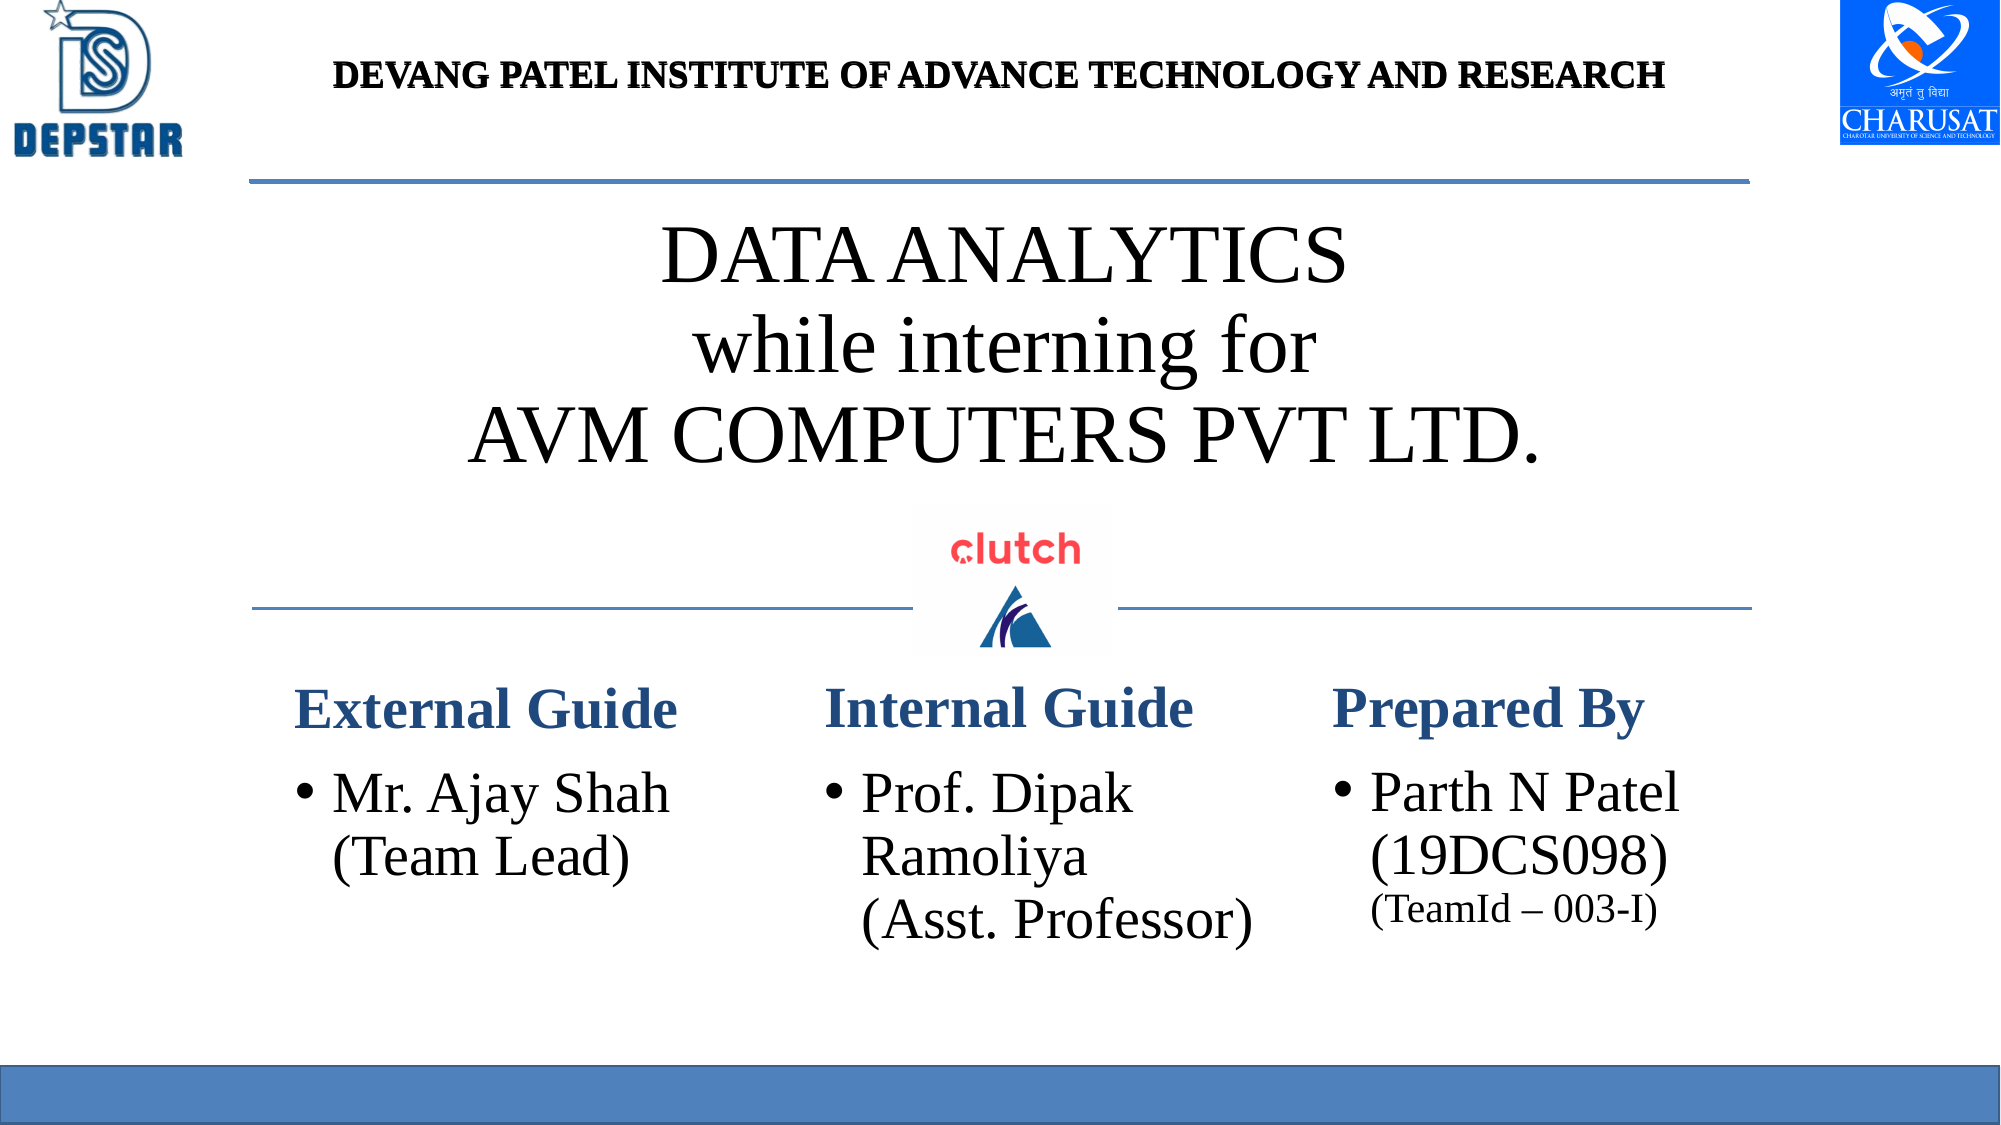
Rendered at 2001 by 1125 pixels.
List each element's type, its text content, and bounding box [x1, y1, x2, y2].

picture [913, 505, 1118, 659]
picture [1840, 0, 2000, 145]
text_box [0, 1065, 2000, 1124]
list Prepared By [1317, 669, 1784, 740]
list Prof. Dipak Ramoliya (Asst. Professor) [809, 754, 1275, 1028]
list Mr. Ajay Shah (Team Lead) [279, 754, 746, 1028]
title DATA ANALYTICS while interning for AVM COMPUTERS PVT LTD. [265, 188, 1766, 589]
list Parth N Patel (19DCS098) (TeamId – 003-I) [1317, 753, 1784, 1027]
list External Guide [279, 671, 746, 740]
text_box DEVANG PATEL INSTITUTE OF ADVANCE TECHNOLOGY AND RESEARCH [249, 41, 1750, 102]
list Internal Guide [809, 669, 1275, 740]
picture [13, 0, 184, 158]
